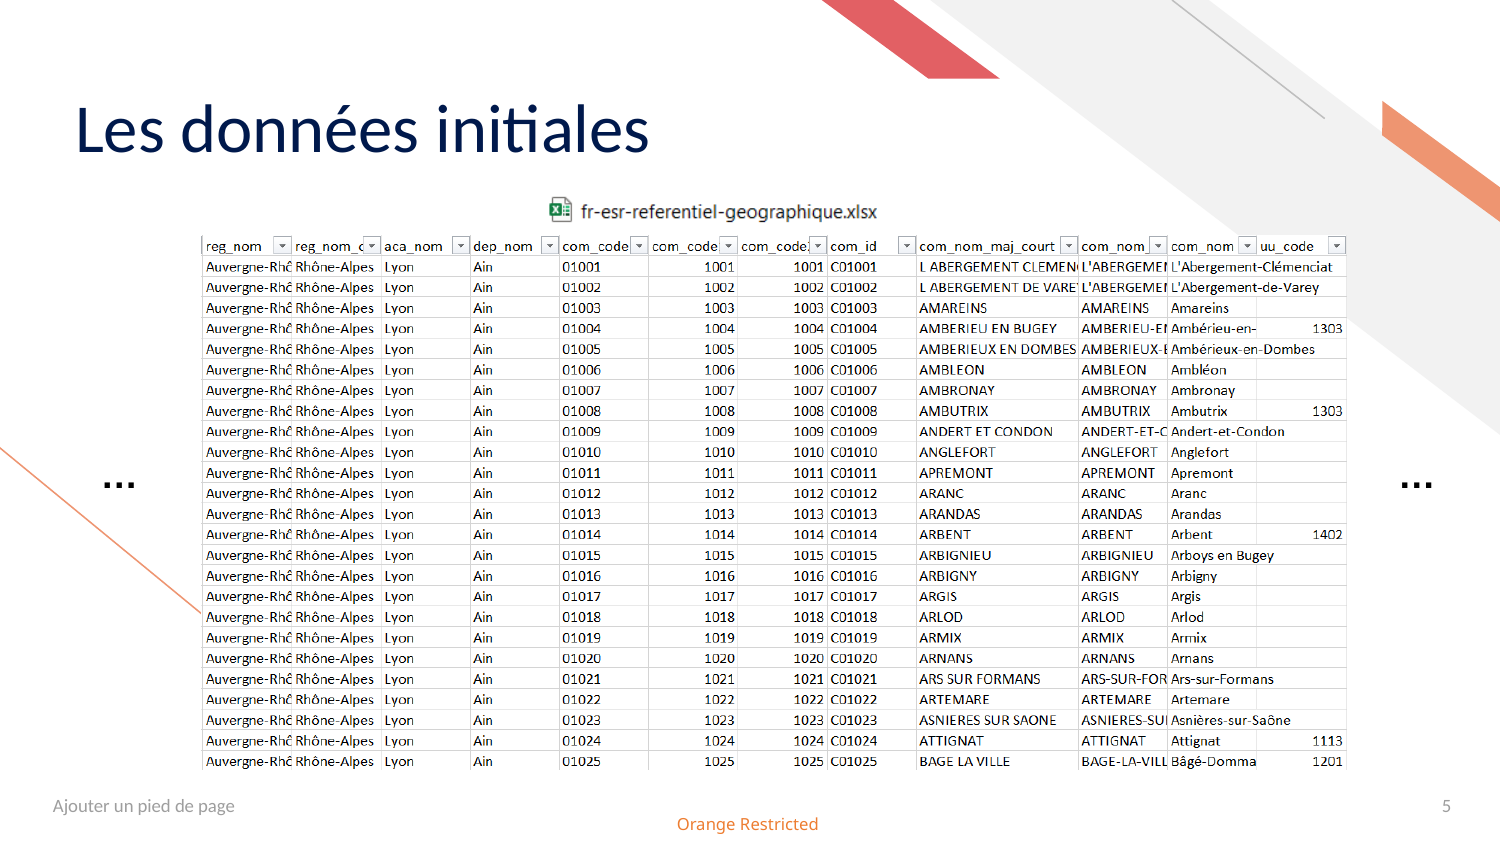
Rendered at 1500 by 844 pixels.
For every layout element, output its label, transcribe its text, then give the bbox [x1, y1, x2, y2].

title Les données initiales [63, 25, 834, 167]
text_box … [85, 444, 154, 504]
footer Ajouter un pied de page [41, 782, 548, 827]
slide_number 5 [1371, 782, 1463, 827]
text_box … [1383, 444, 1451, 504]
picture [201, 191, 1347, 770]
